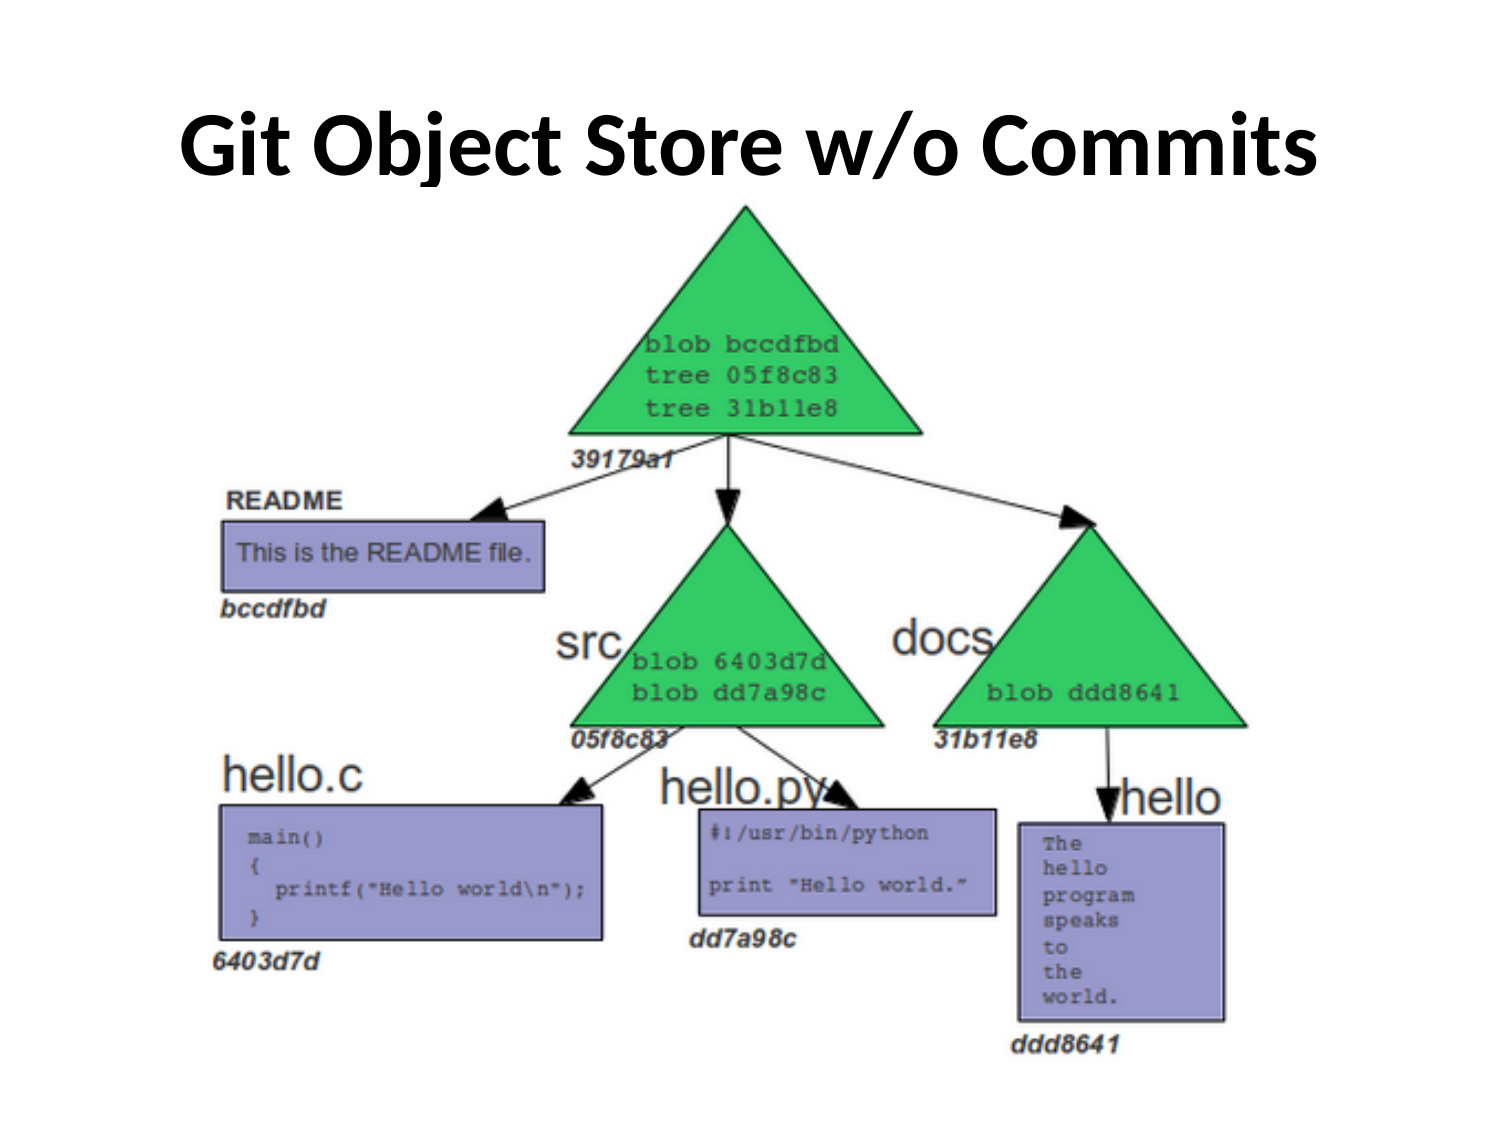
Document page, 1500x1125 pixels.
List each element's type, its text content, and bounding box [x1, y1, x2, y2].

picture [212, 187, 1263, 1079]
title Git Object Store w/o Commits [75, 45, 1425, 233]
